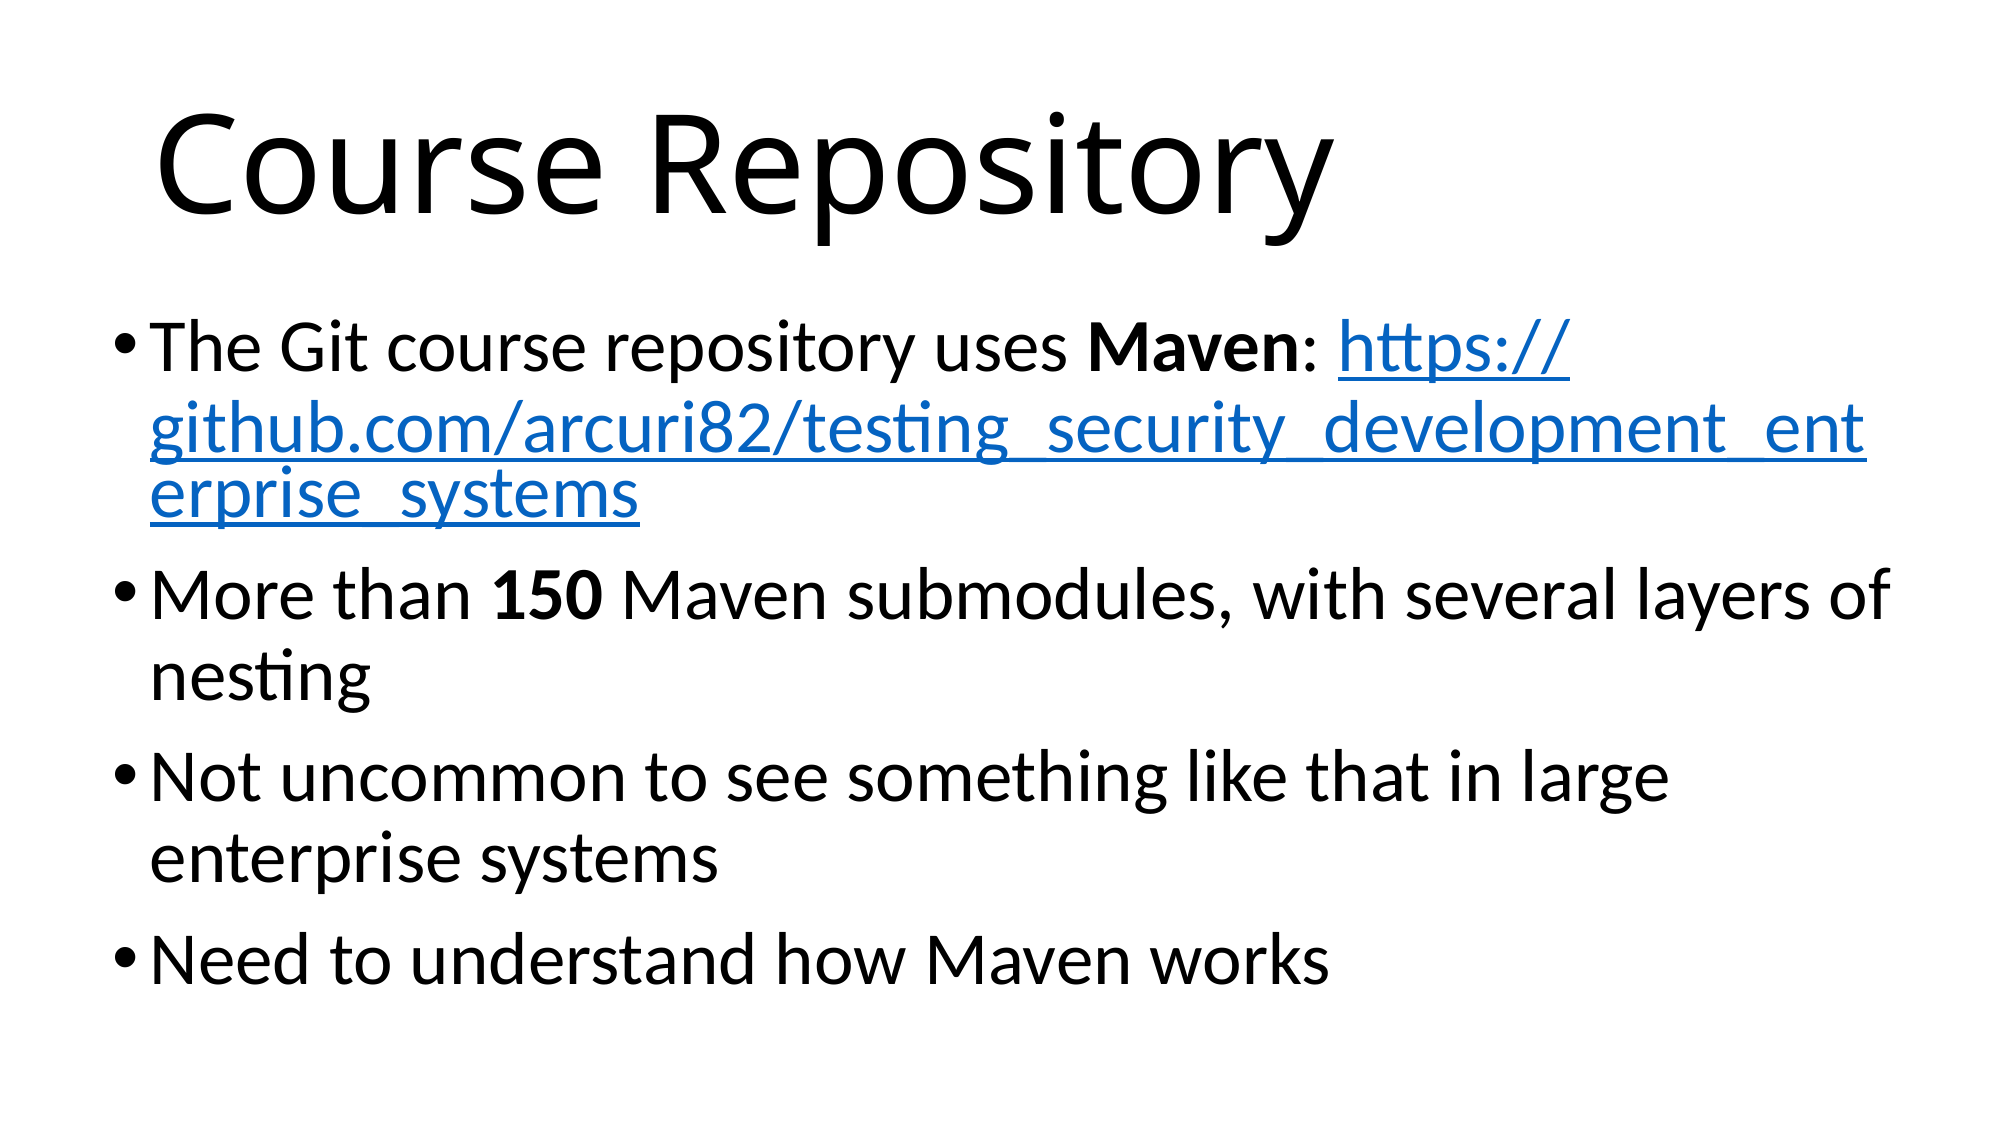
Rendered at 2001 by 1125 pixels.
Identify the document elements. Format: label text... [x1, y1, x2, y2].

title Course Repository [137, 59, 1863, 278]
list The Git course repository uses Maven: https://github.com/arcuri82/testing_security_development_enterprise_systems More than 150 Maven submodules, with several layers of nesting Not uncommon to see something like that in large enterprise systems Need to understand how Maven works [97, 299, 1915, 1086]
